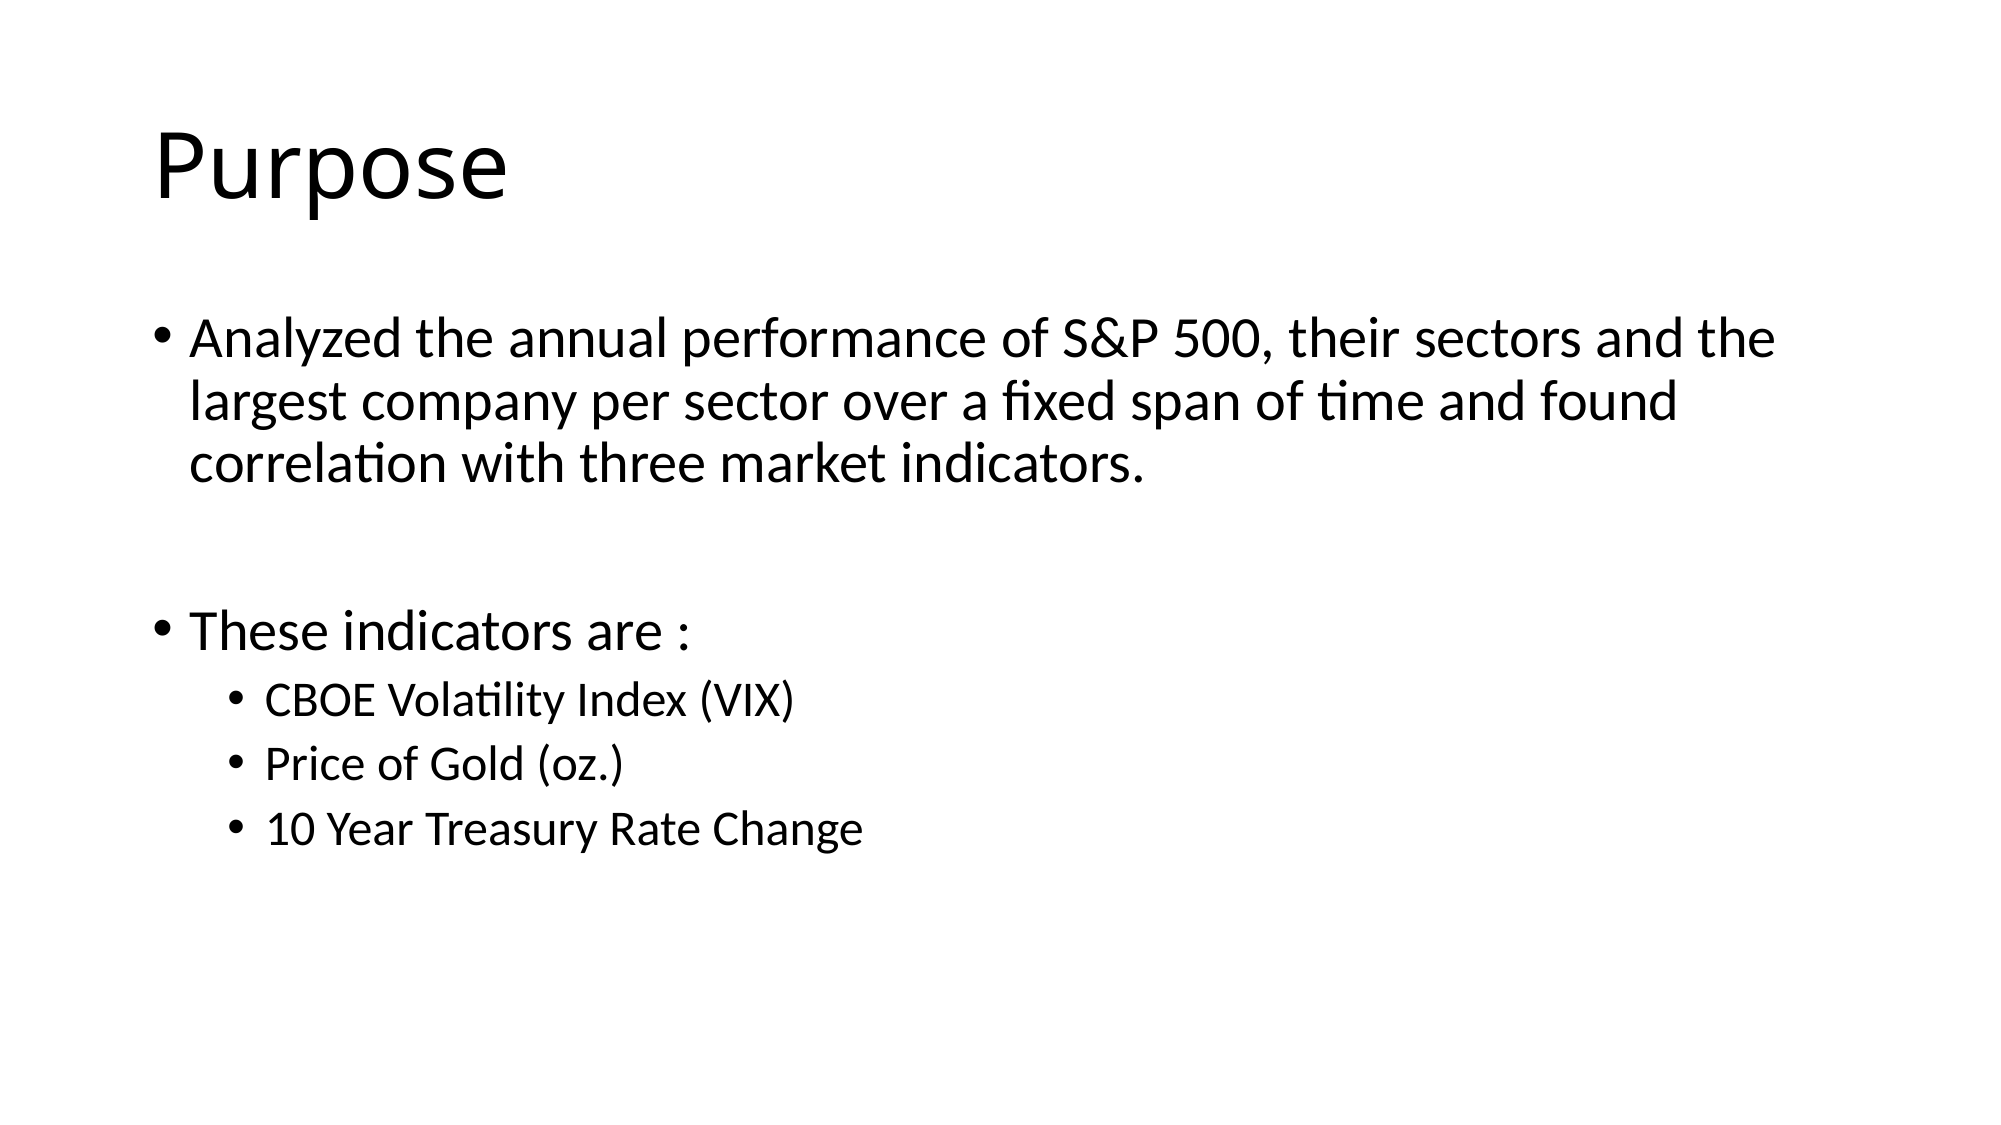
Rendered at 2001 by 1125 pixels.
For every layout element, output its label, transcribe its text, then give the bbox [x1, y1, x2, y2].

title Purpose [137, 59, 1863, 278]
list Analyzed the annual performance of S&P 500, their sectors and the largest company per sector over a fixed span of time and found correlation with three market indicators. These indicators are : CBOE Volatility Index (VIX) Price of Gold (oz.) 10 Year Treasury Rate Change [137, 299, 1863, 1014]
